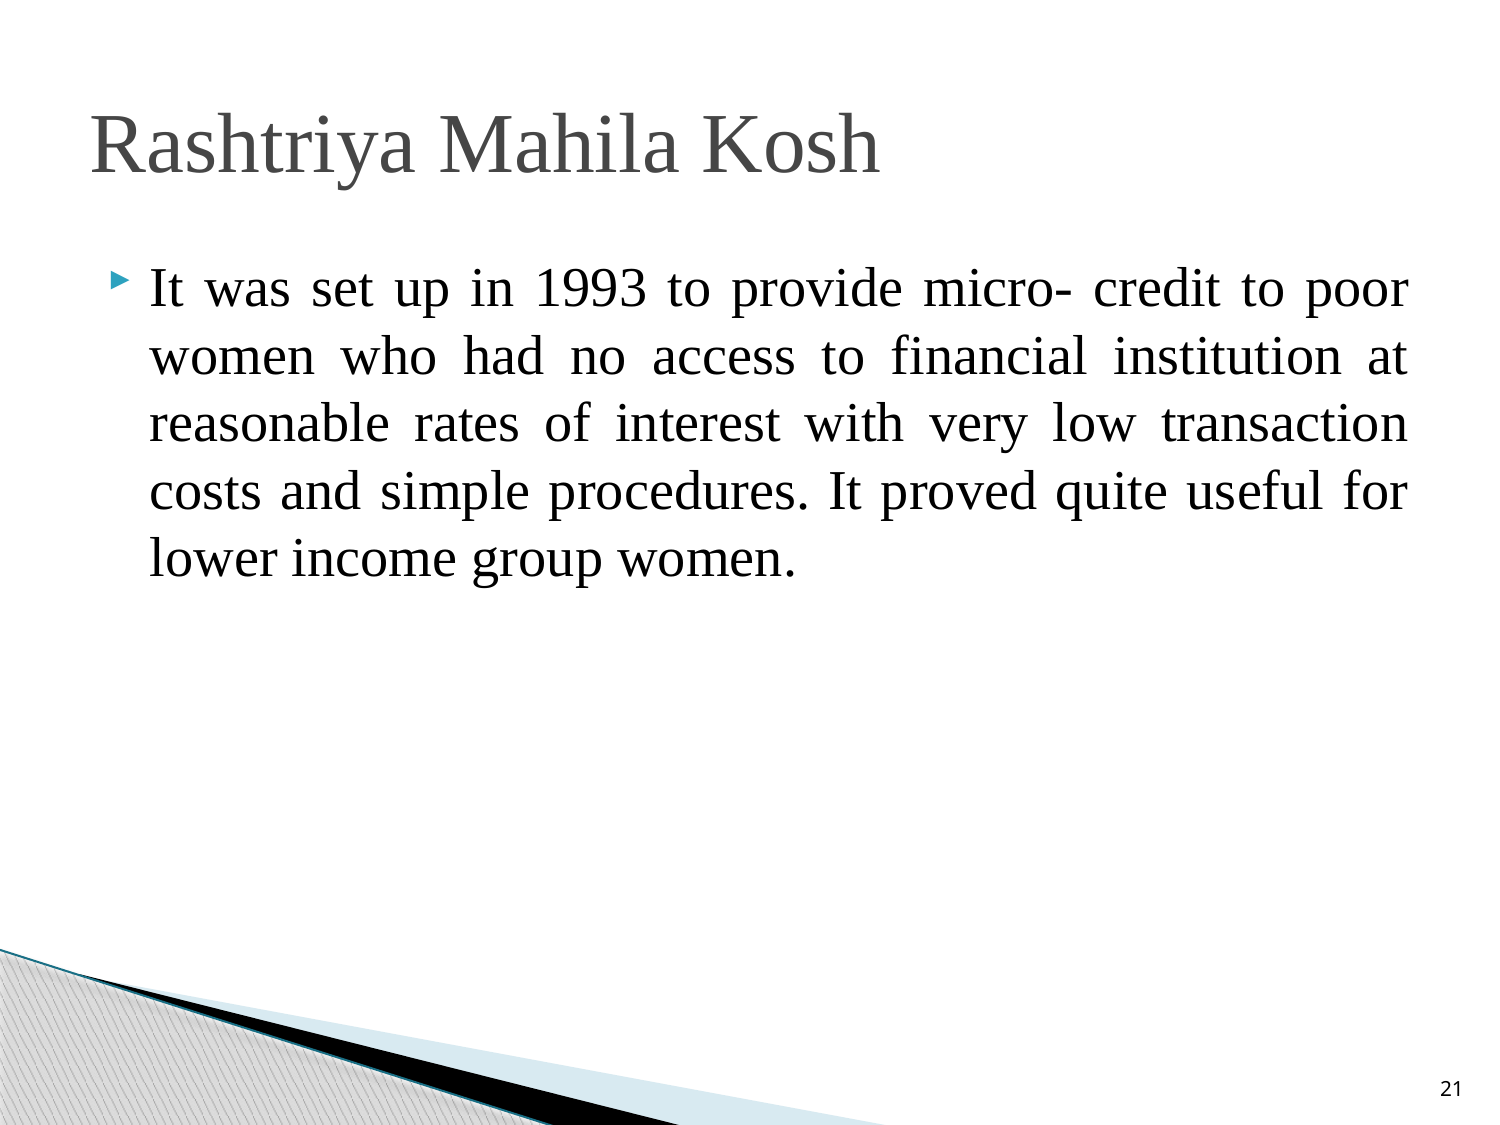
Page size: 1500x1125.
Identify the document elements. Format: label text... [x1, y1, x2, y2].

slide_number 21 [1418, 1051, 1479, 1112]
list It was set up in 1993 to provide micro- credit to poor women who had no access to financial institution at reasonable rates of interest with very low transaction costs and simple procedures. It proved quite useful for lower income group women. [75, 243, 1425, 986]
title Rashtriya Mahila Kosh [75, 45, 1425, 233]
